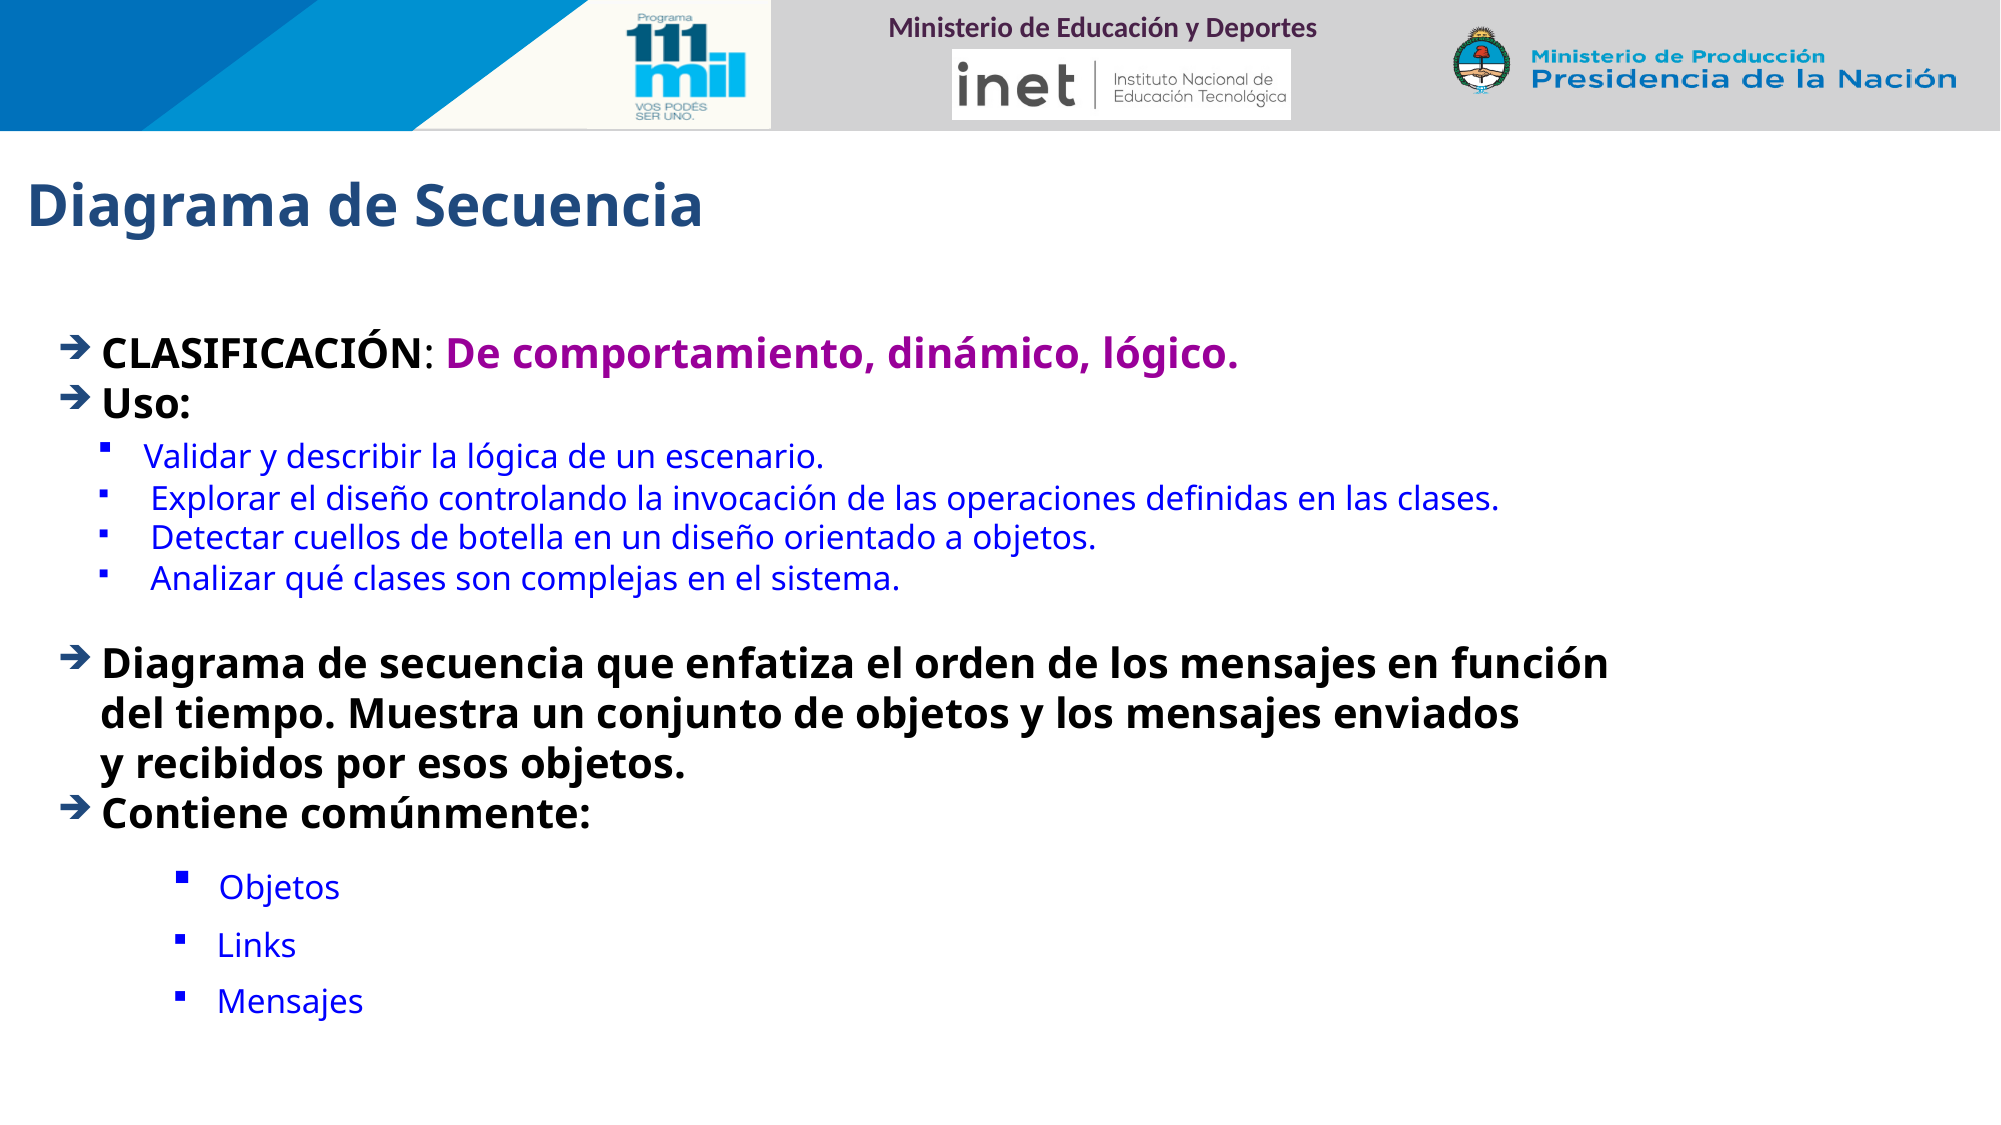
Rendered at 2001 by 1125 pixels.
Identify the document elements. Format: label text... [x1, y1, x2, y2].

text_box CLASIFICACIÓN: De comportamiento, dinámico, lógico. Uso: Validar y describir la lógica de un escenario. Explorar el diseño controlando la invocación de las operaciones definidas en las clases. Detectar cuellos de botella en un diseño orientado a objetos. Analizar qué clases son complejas en el sistema. Diagrama de secuencia que enfatiza el orden de los mensajes en función del tiempo. Muestra un conjunto de objetos y los mensajes enviados y recibidos por esos objetos. Contiene comúnmente: Objetos Links Mensajes [43, 319, 1969, 1028]
picture [1453, 26, 1956, 94]
text_box Diagrama de Secuencia [11, 160, 720, 246]
picture [587, 1, 769, 129]
